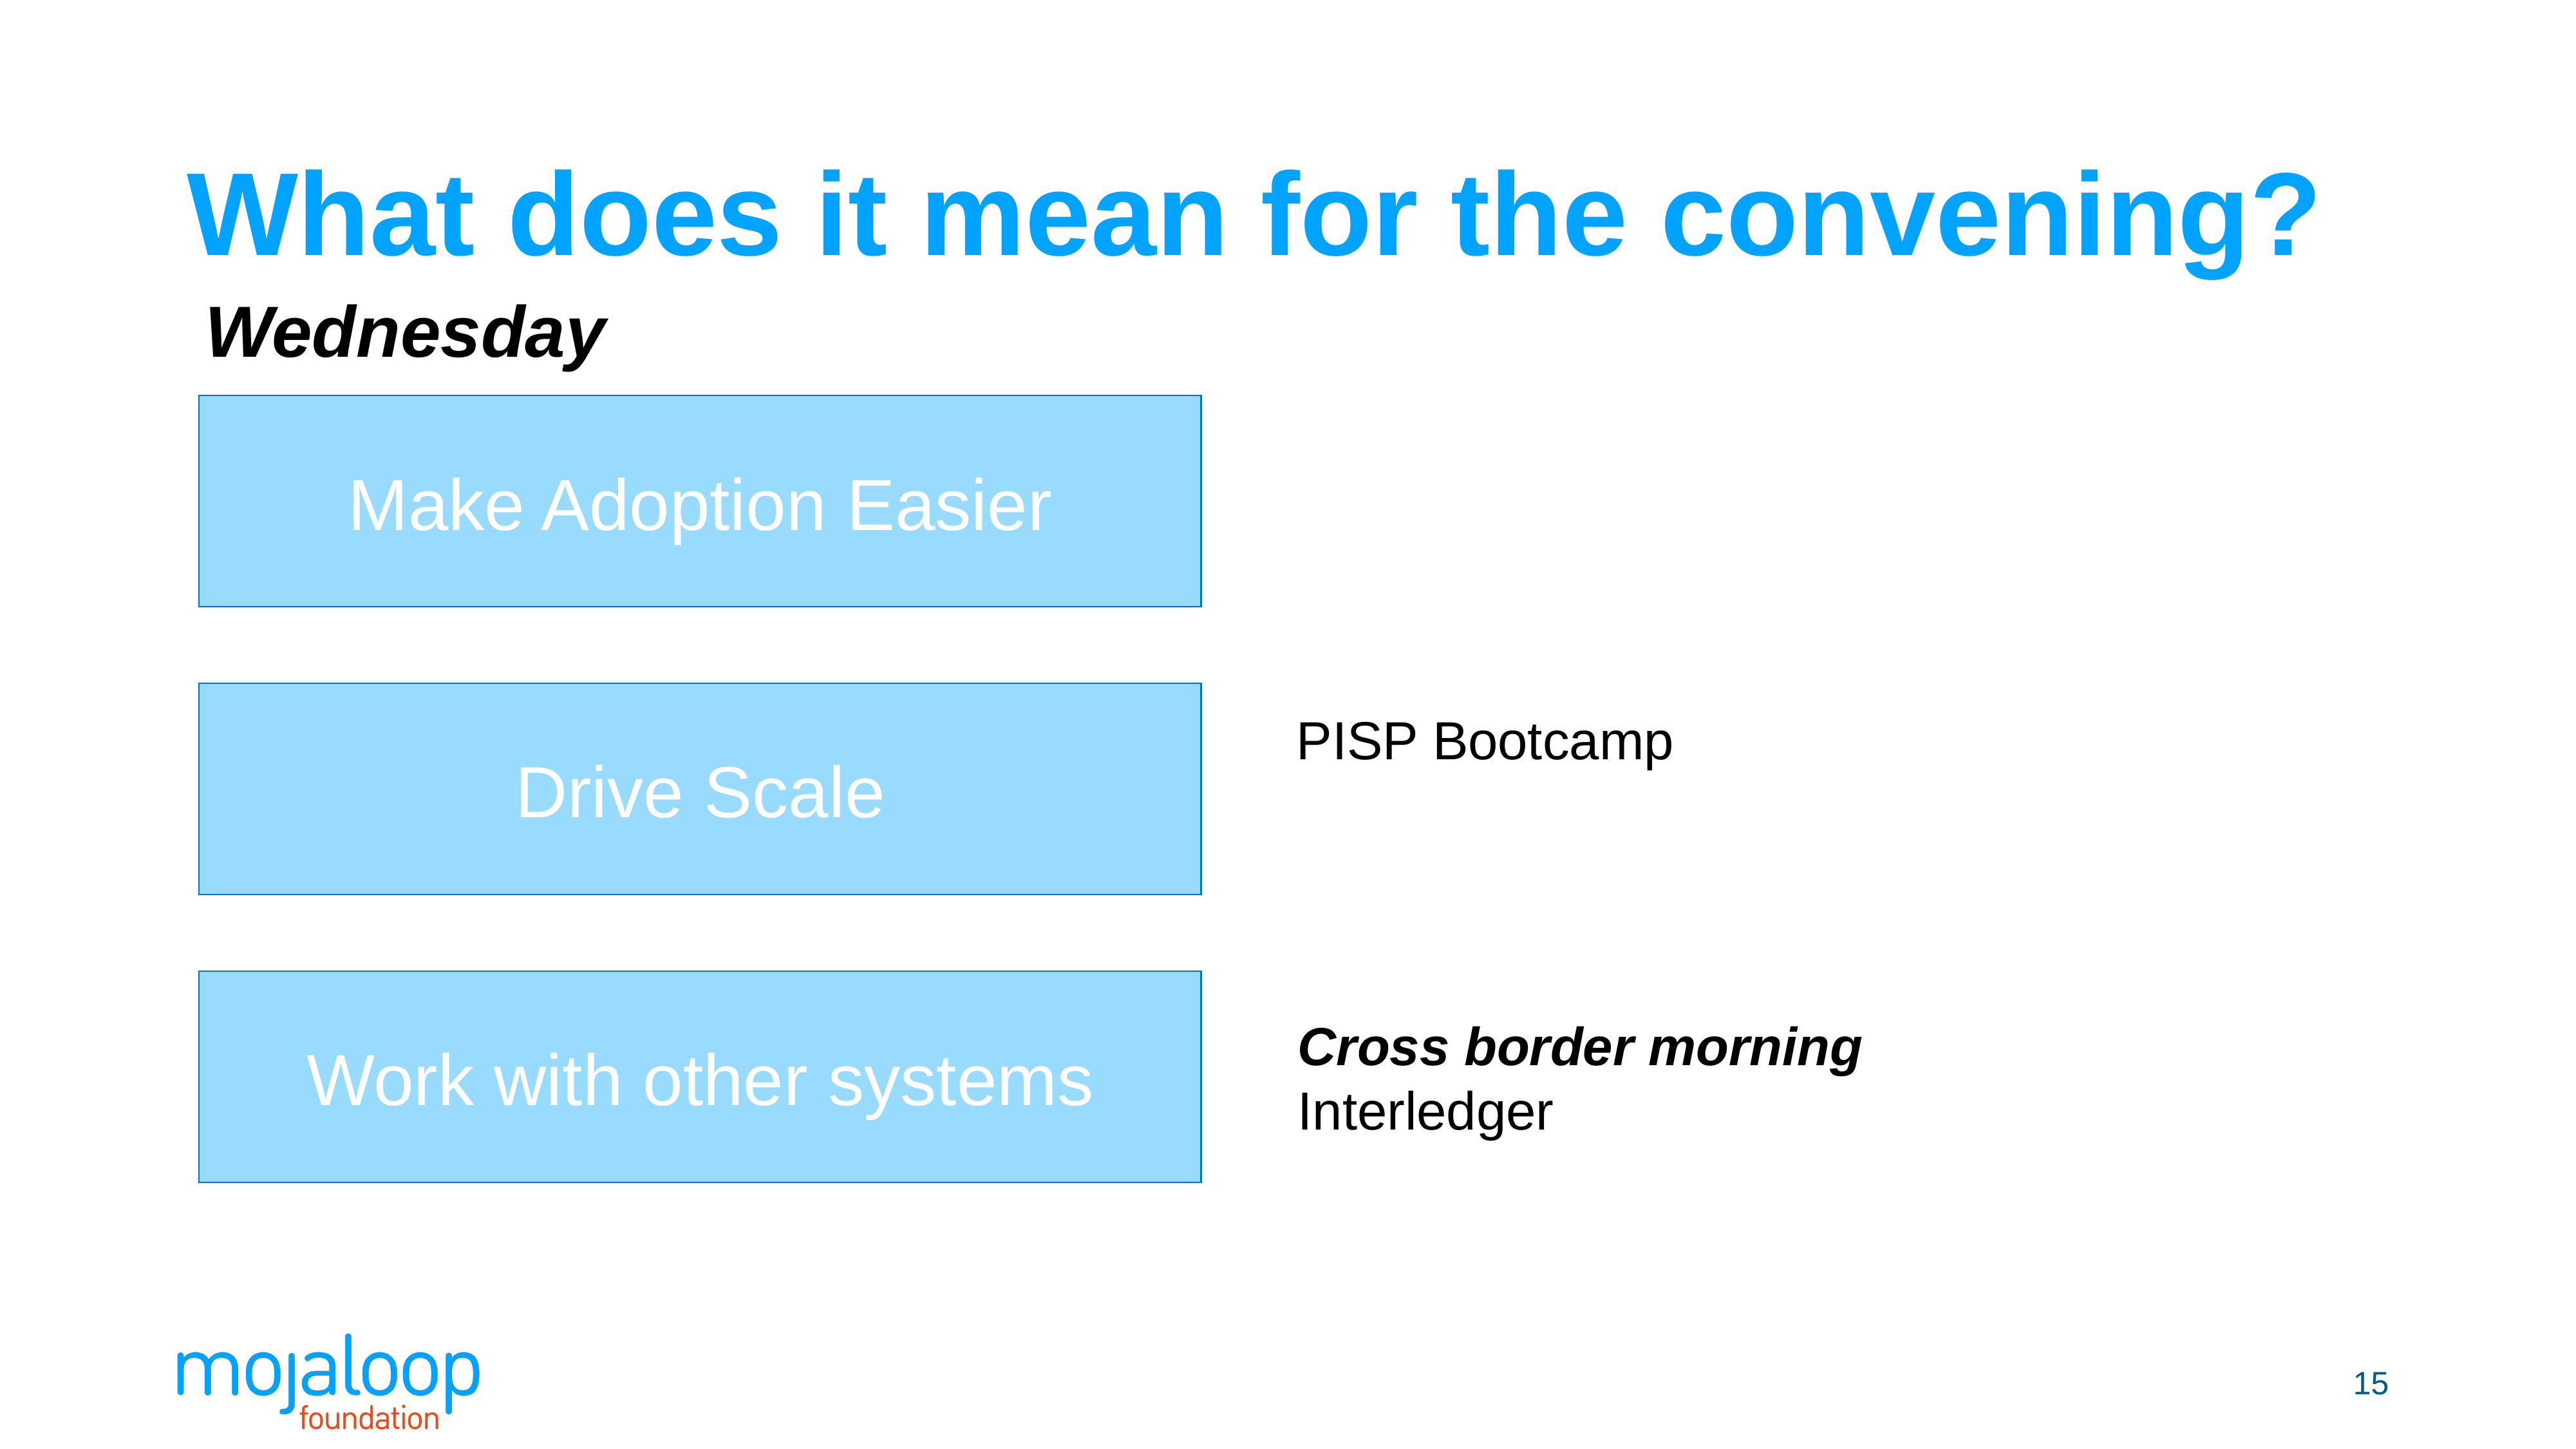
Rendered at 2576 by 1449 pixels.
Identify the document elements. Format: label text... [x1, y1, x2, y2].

text_box Cross border morning Interledger [1288, 1007, 1873, 1146]
text_box Wednesday [195, 280, 616, 377]
text_box Drive Scale [198, 683, 1202, 895]
text_box Work with other systems [198, 971, 1202, 1183]
slide_number 15 [1819, 1343, 2399, 1421]
text_box Make Adoption Easier [198, 395, 1202, 607]
picture [177, 1333, 480, 1430]
title What does it mean for the convening? [177, 77, 2399, 357]
text_box PISP Bootcamp [1287, 701, 1684, 775]
